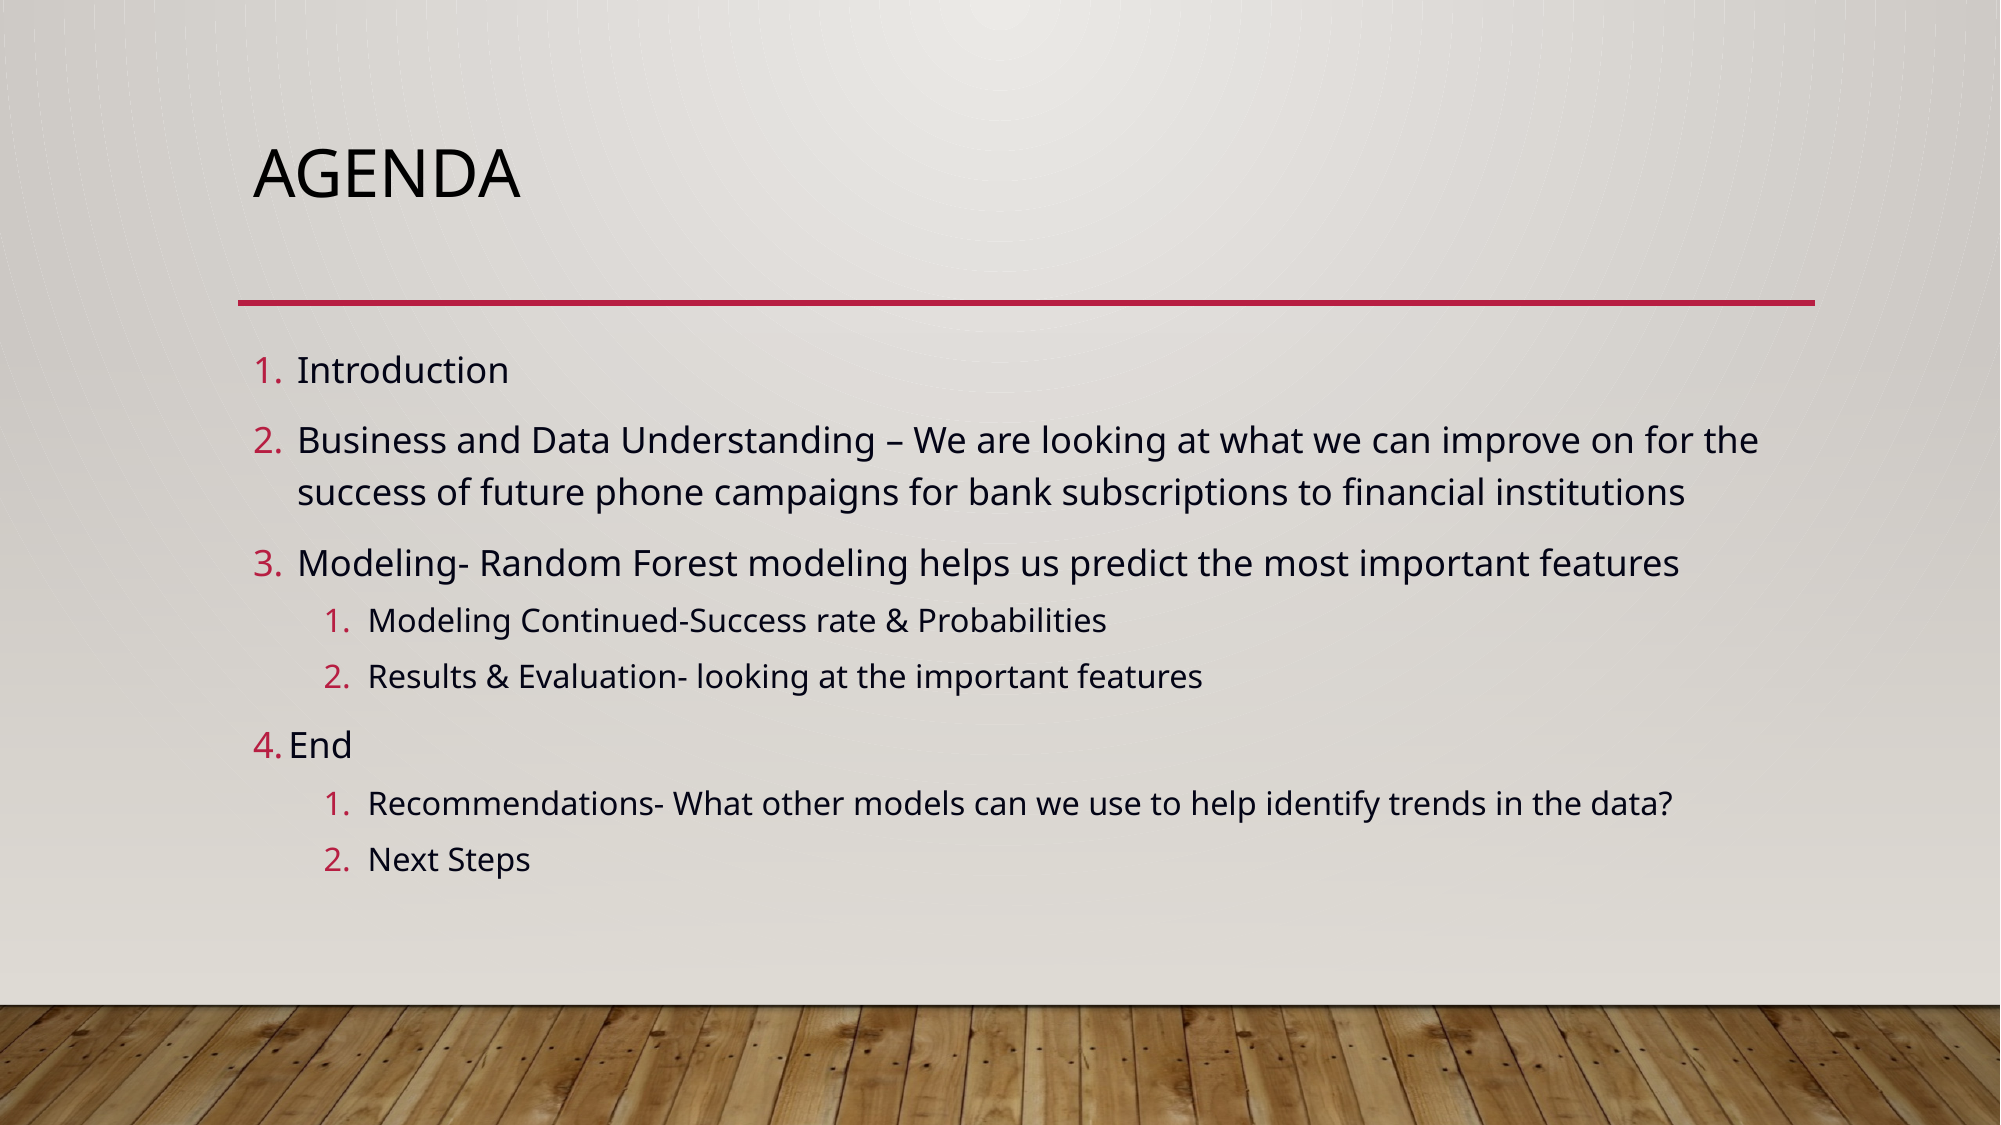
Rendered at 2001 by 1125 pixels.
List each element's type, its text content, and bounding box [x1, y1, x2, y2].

picture [0, 1005, 2000, 1125]
list Introduction Business and Data Understanding – We are looking at what we can improve on for the success of future phone campaigns for bank subscriptions to financial institutions Modeling- Random Forest modeling helps us predict the most important features Modeling Continued-Success rate & Probabilities Results & Evaluation- looking at the important features End Recommendations- What other models can we use to help identify trends in the data? Next Steps [238, 330, 1814, 897]
title agenda [238, 131, 1814, 305]
